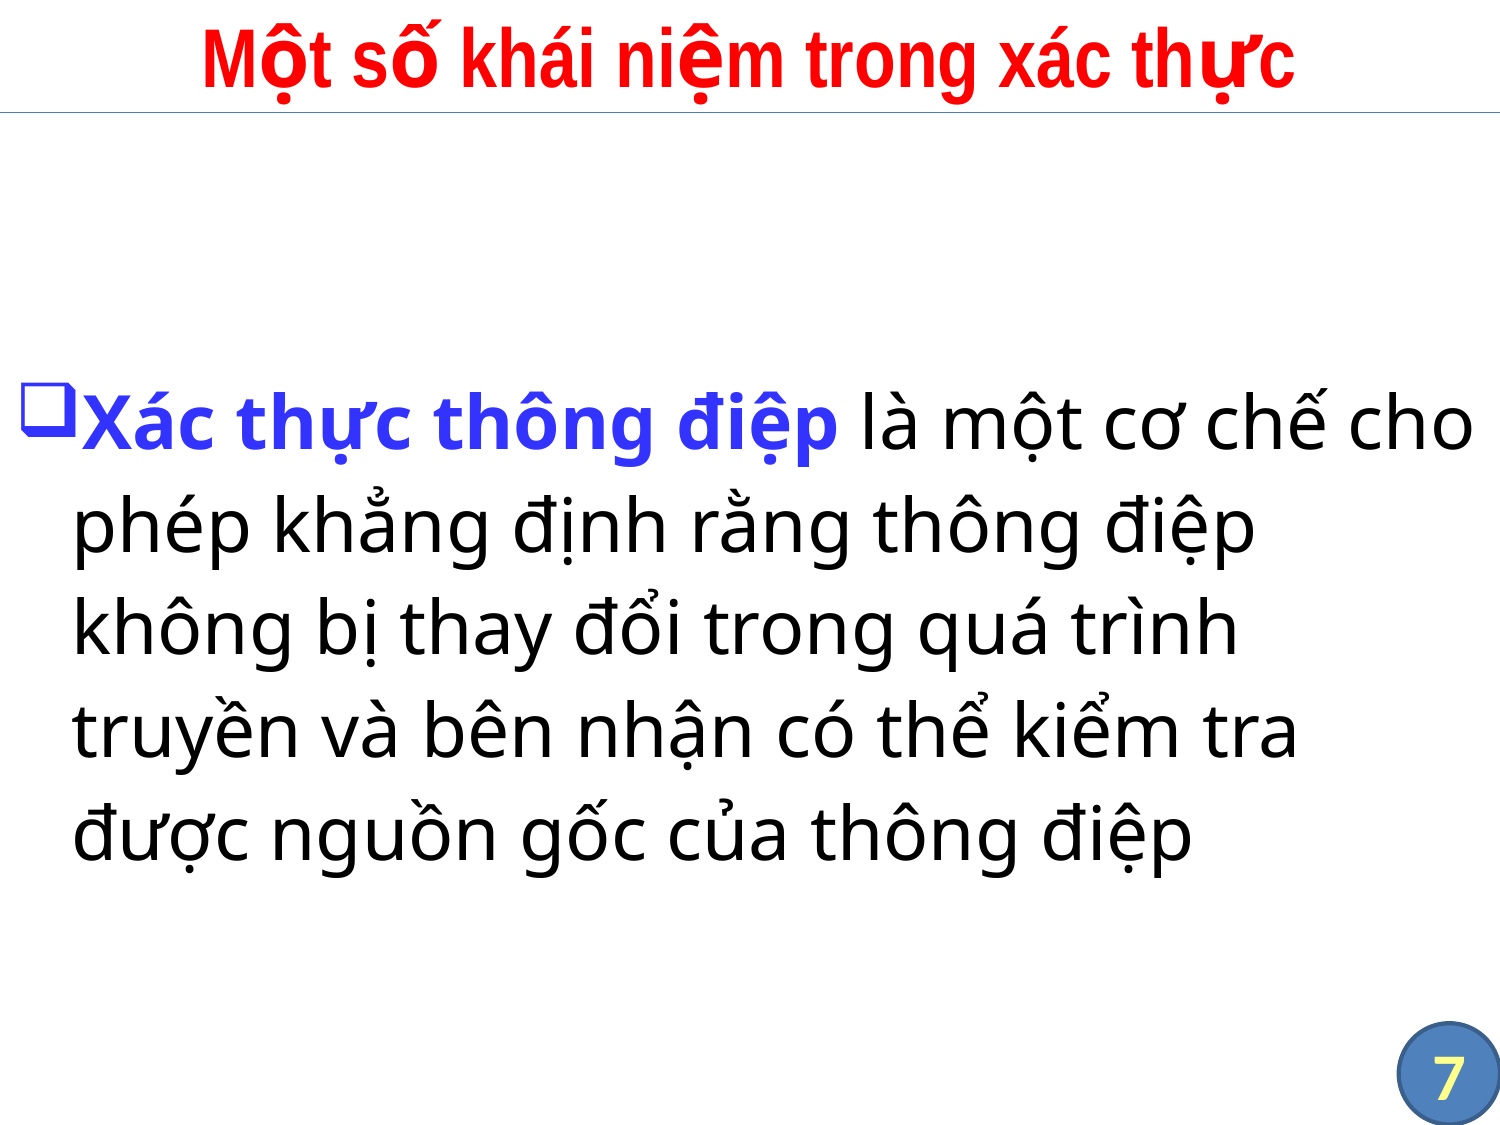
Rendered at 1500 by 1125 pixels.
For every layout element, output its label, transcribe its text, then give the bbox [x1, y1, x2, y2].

list Xác thực thông điệp là một cơ chế cho phép khẳng định rằng thông điệp không bị thay đổi trong quá trình truyền và bên nhận có thể kiểm tra được nguồn gốc của thông điệp [0, 112, 1500, 1125]
title Một số khái niệm trong xác thực [0, 0, 1500, 112]
